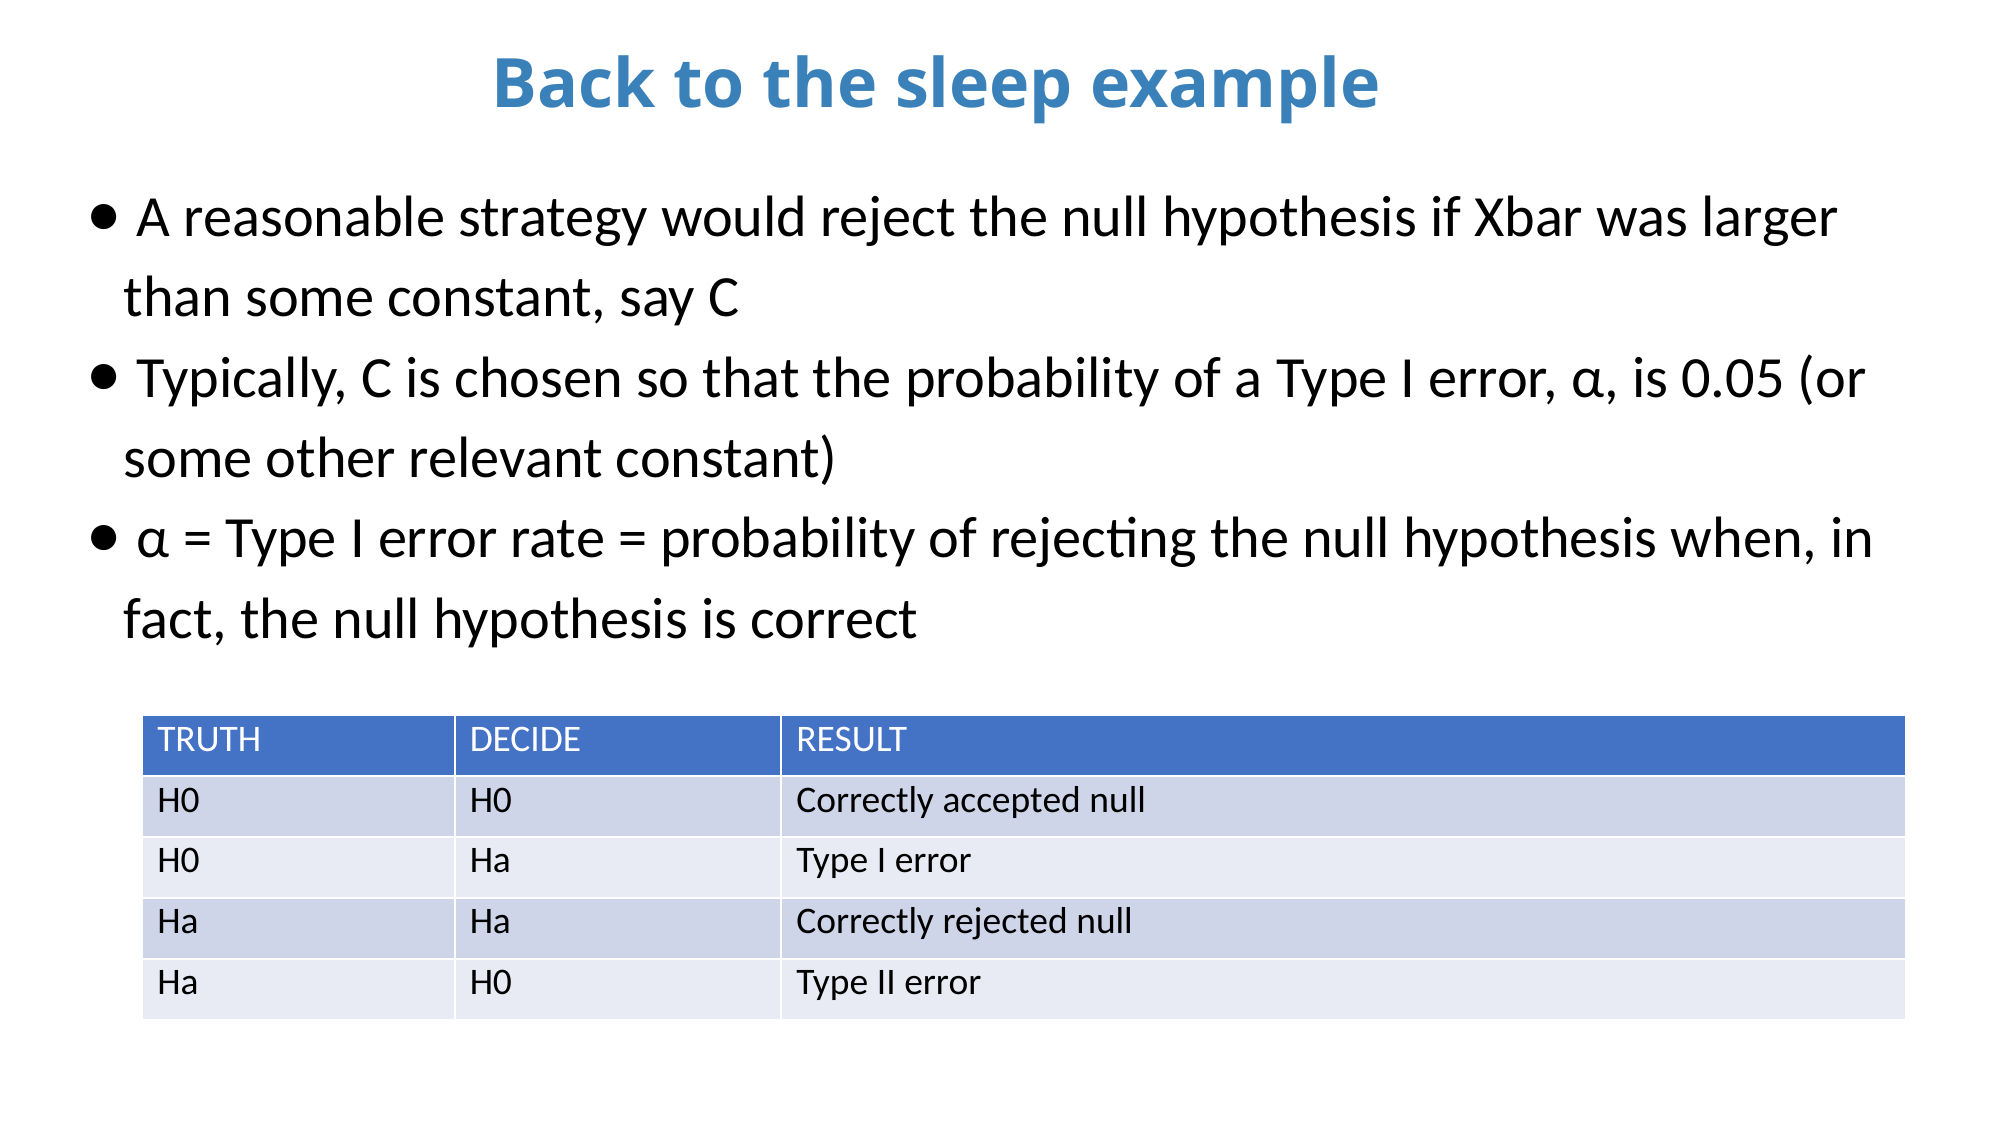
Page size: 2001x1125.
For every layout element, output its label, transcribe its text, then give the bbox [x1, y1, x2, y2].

table_cell Correctly rejected null [782, 899, 1905, 958]
table_cell Ha [143, 899, 454, 958]
table_cell H0 [143, 777, 454, 836]
table_header DECIDE [456, 716, 780, 775]
table_header TRUTH [143, 716, 454, 775]
table_cell Ha [143, 960, 454, 1019]
table_cell H0 [143, 838, 454, 897]
table_cell H0 [456, 777, 780, 836]
table_cell Type II error [782, 960, 1905, 1019]
table_cell H0 [456, 960, 780, 1019]
table_cell Correctly accepted null [782, 777, 1905, 836]
table_cell Ha [456, 899, 780, 958]
list A reasonable strategy would reject the null hypothesis if Xbar was larger than some constant, say C Typically, C is chosen so that the probability of a Type I error, α, is 0.05 (or some other relevant constant) α = Type I error rate = probability of rejecting the null hypothesis when, in fact, the null hypothesis is correct [72, 153, 1907, 819]
title Back to the sleep example [324, 0, 1549, 153]
table_header RESULT [782, 716, 1905, 775]
table_cell Type I error [782, 838, 1905, 897]
table_cell Ha [456, 838, 780, 897]
